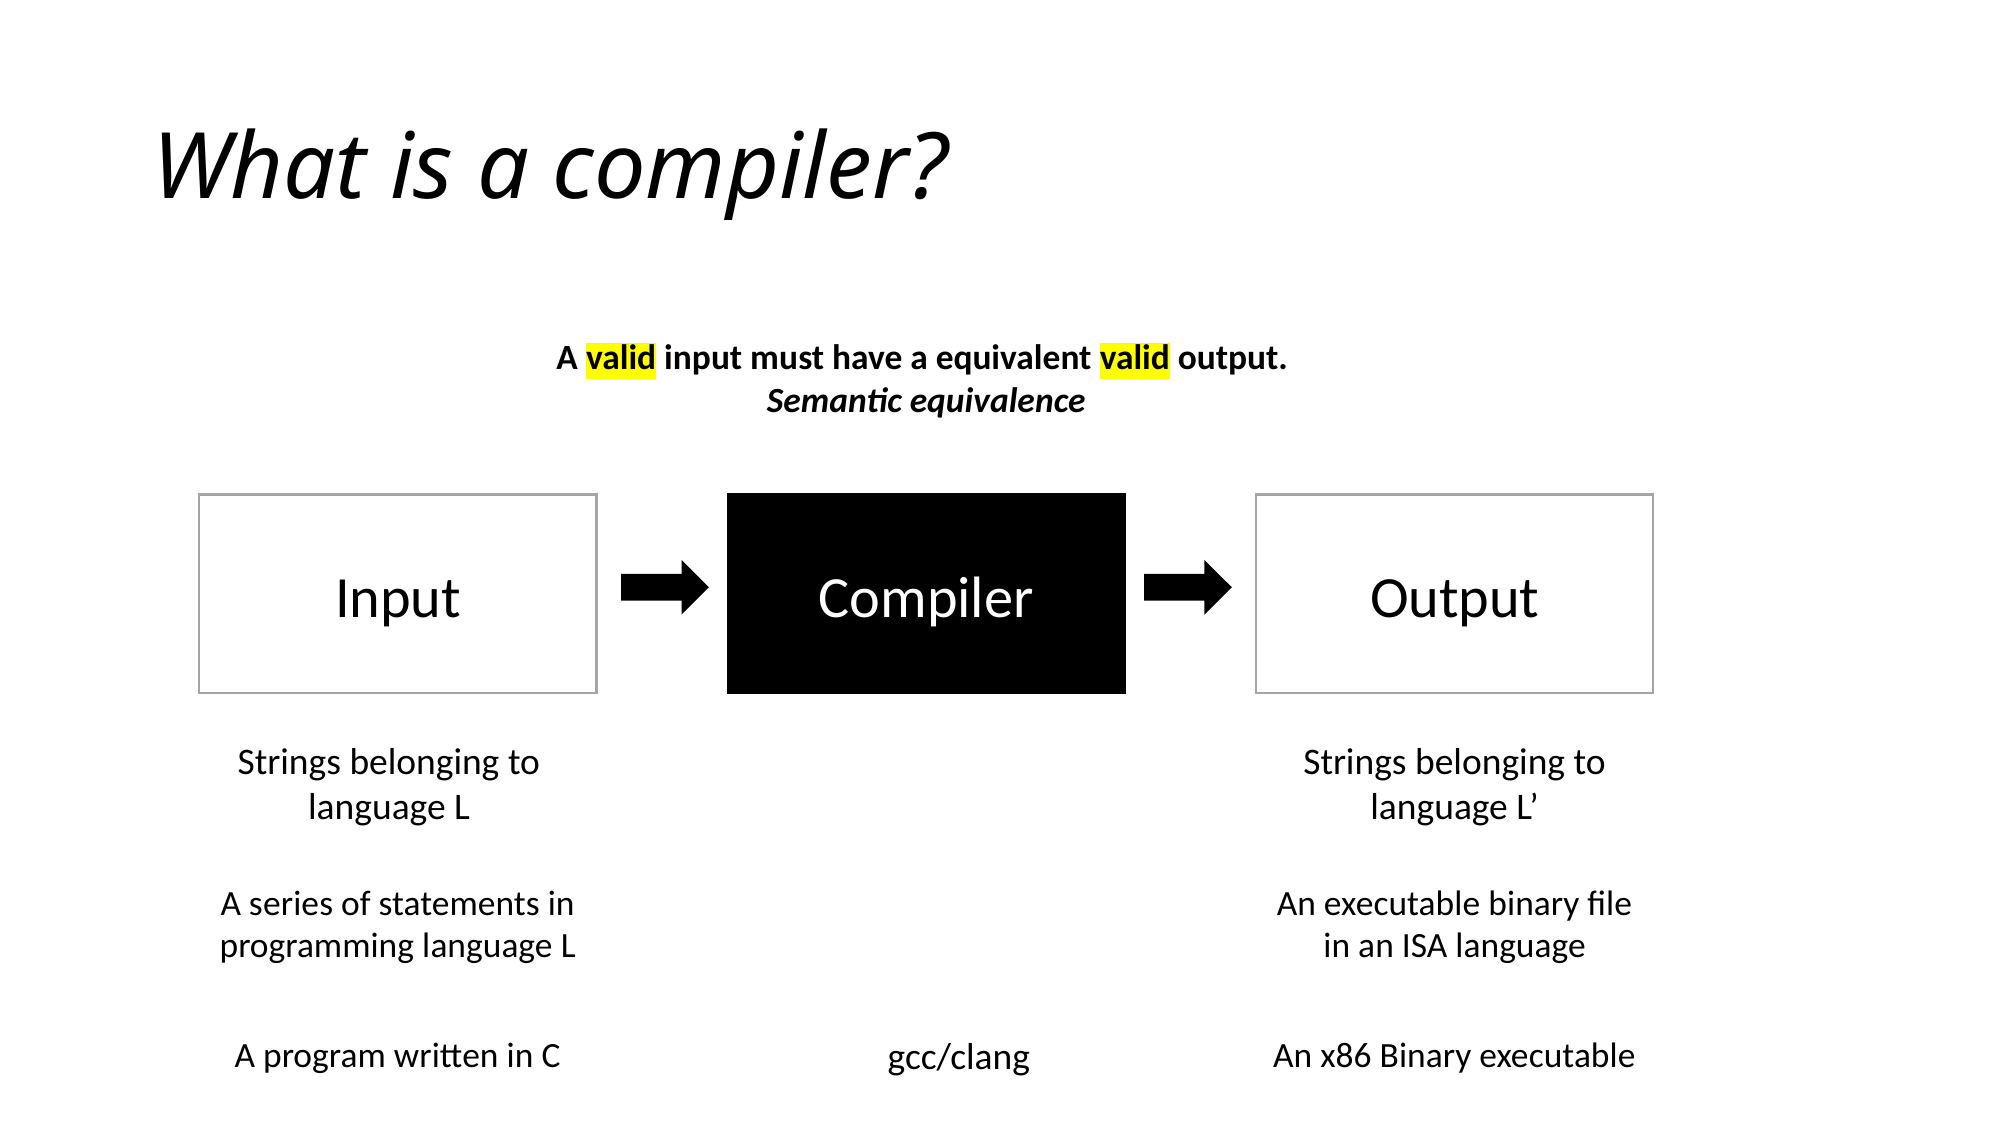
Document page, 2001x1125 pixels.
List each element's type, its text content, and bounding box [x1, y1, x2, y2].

text_box Input [198, 493, 598, 694]
title What is a compiler? [137, 59, 1863, 278]
text_box Strings belonging to language L’ [1256, 729, 1654, 835]
text_box [1144, 560, 1232, 615]
text_box gcc/clang [873, 1024, 1046, 1084]
text_box An executable binary file in an ISA language [1256, 872, 1654, 972]
text_box Output [1255, 493, 1654, 694]
text_box Strings belonging to language L [222, 729, 556, 835]
text_box A program written in C [199, 1024, 597, 1082]
text_box [621, 560, 709, 615]
text_box A series of statements in programming language L [199, 872, 597, 972]
text_box Compiler [727, 493, 1126, 694]
text_box An x86 Binary executable [1256, 1024, 1654, 1082]
text_box A valid input must have a equivalent valid output. Semantic equivalence [526, 326, 1327, 427]
